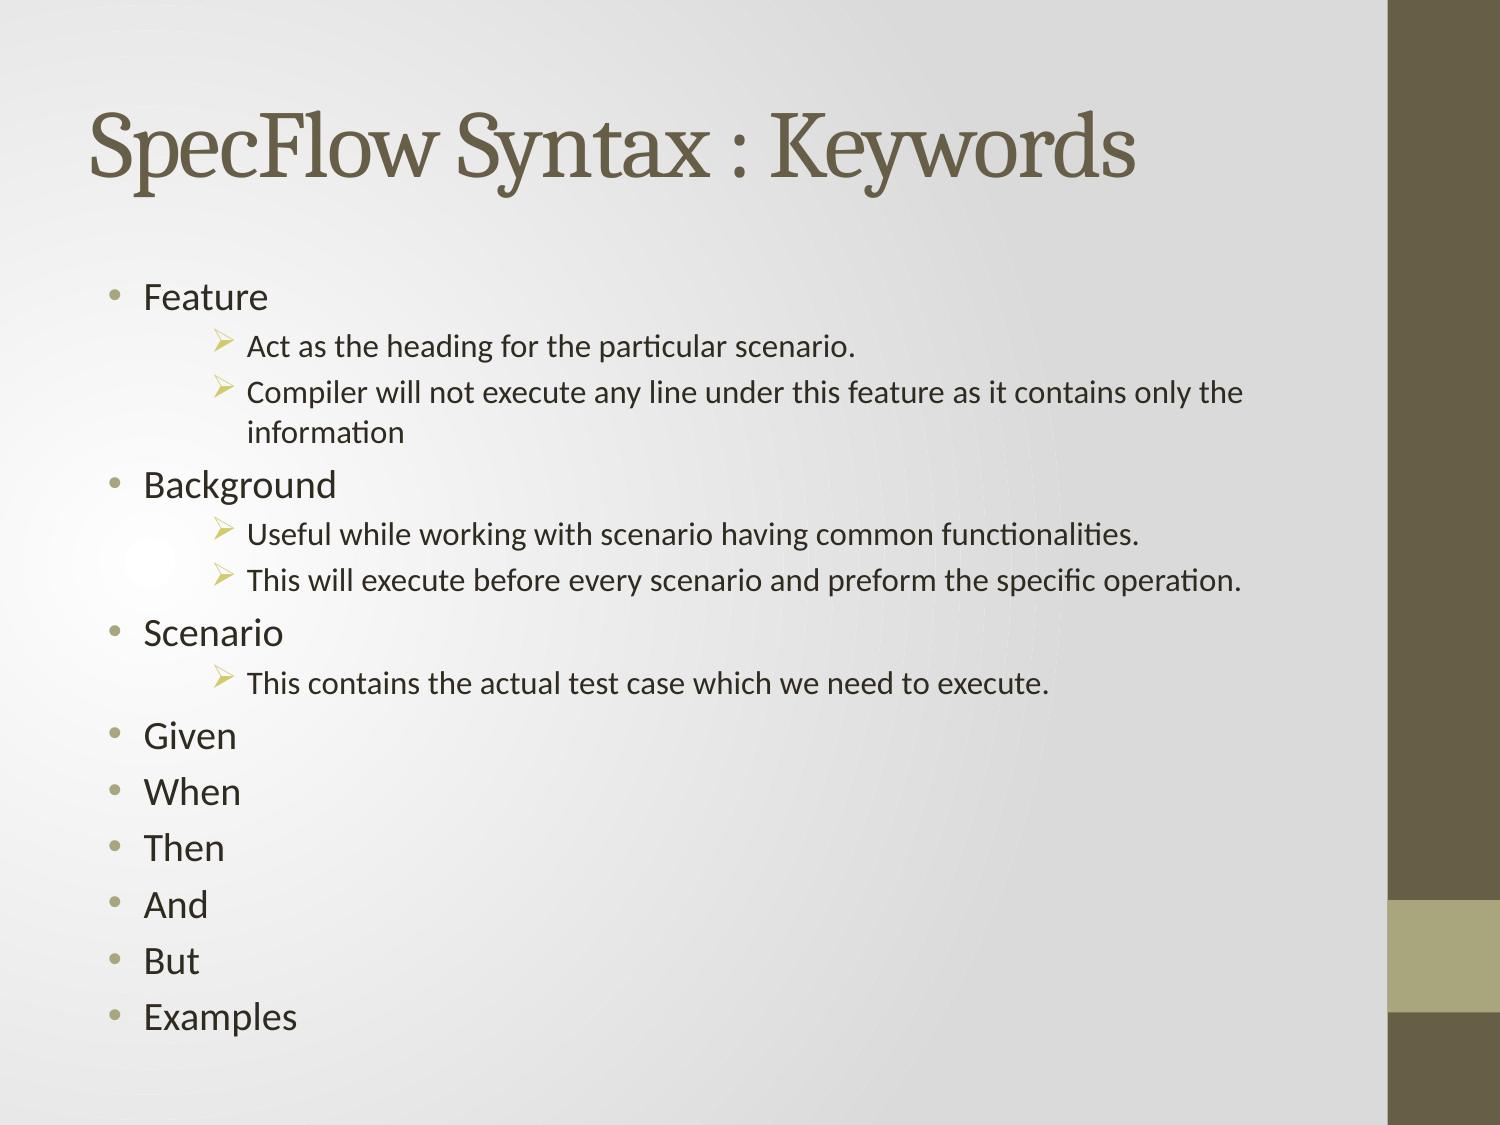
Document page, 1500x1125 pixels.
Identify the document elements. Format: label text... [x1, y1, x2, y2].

list Feature Act as the heading for the particular scenario. Compiler will not execute any line under this feature as it contains only the information Background Useful while working with scenario having common functionalities. This will execute before every scenario and preform the specific operation. Scenario This contains the actual test case which we need to execute. Given When Then And But Examples [75, 262, 1325, 1050]
title SpecFlow Syntax : Keywords [75, 45, 1325, 233]
